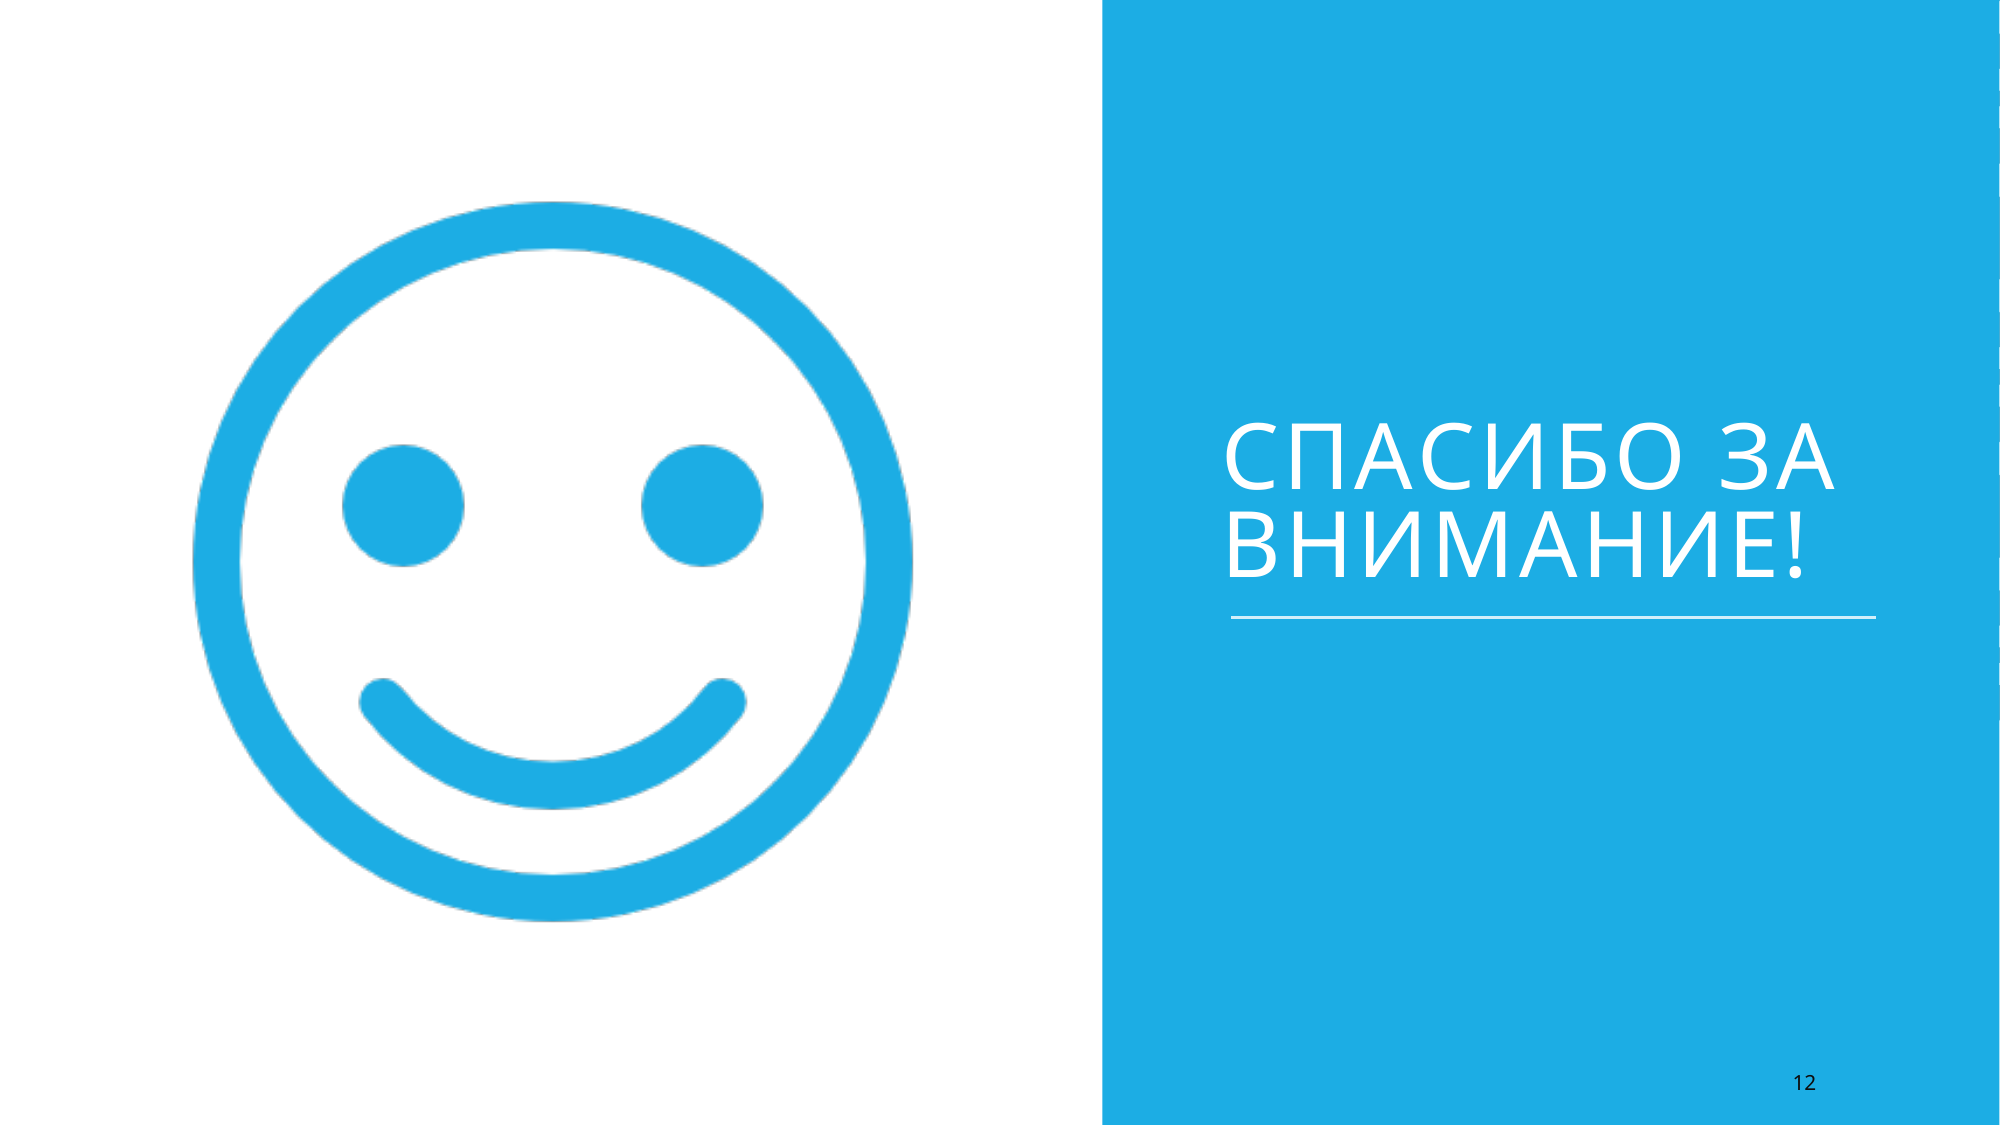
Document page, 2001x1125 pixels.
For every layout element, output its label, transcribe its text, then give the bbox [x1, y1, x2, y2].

slide_number 12 [1777, 1061, 1938, 1107]
text_box [0, 0, 1101, 1125]
picture [105, 114, 1002, 1011]
text_box [1101, 0, 2000, 1125]
text_box Спасибо за внимание! [1206, 104, 1897, 603]
